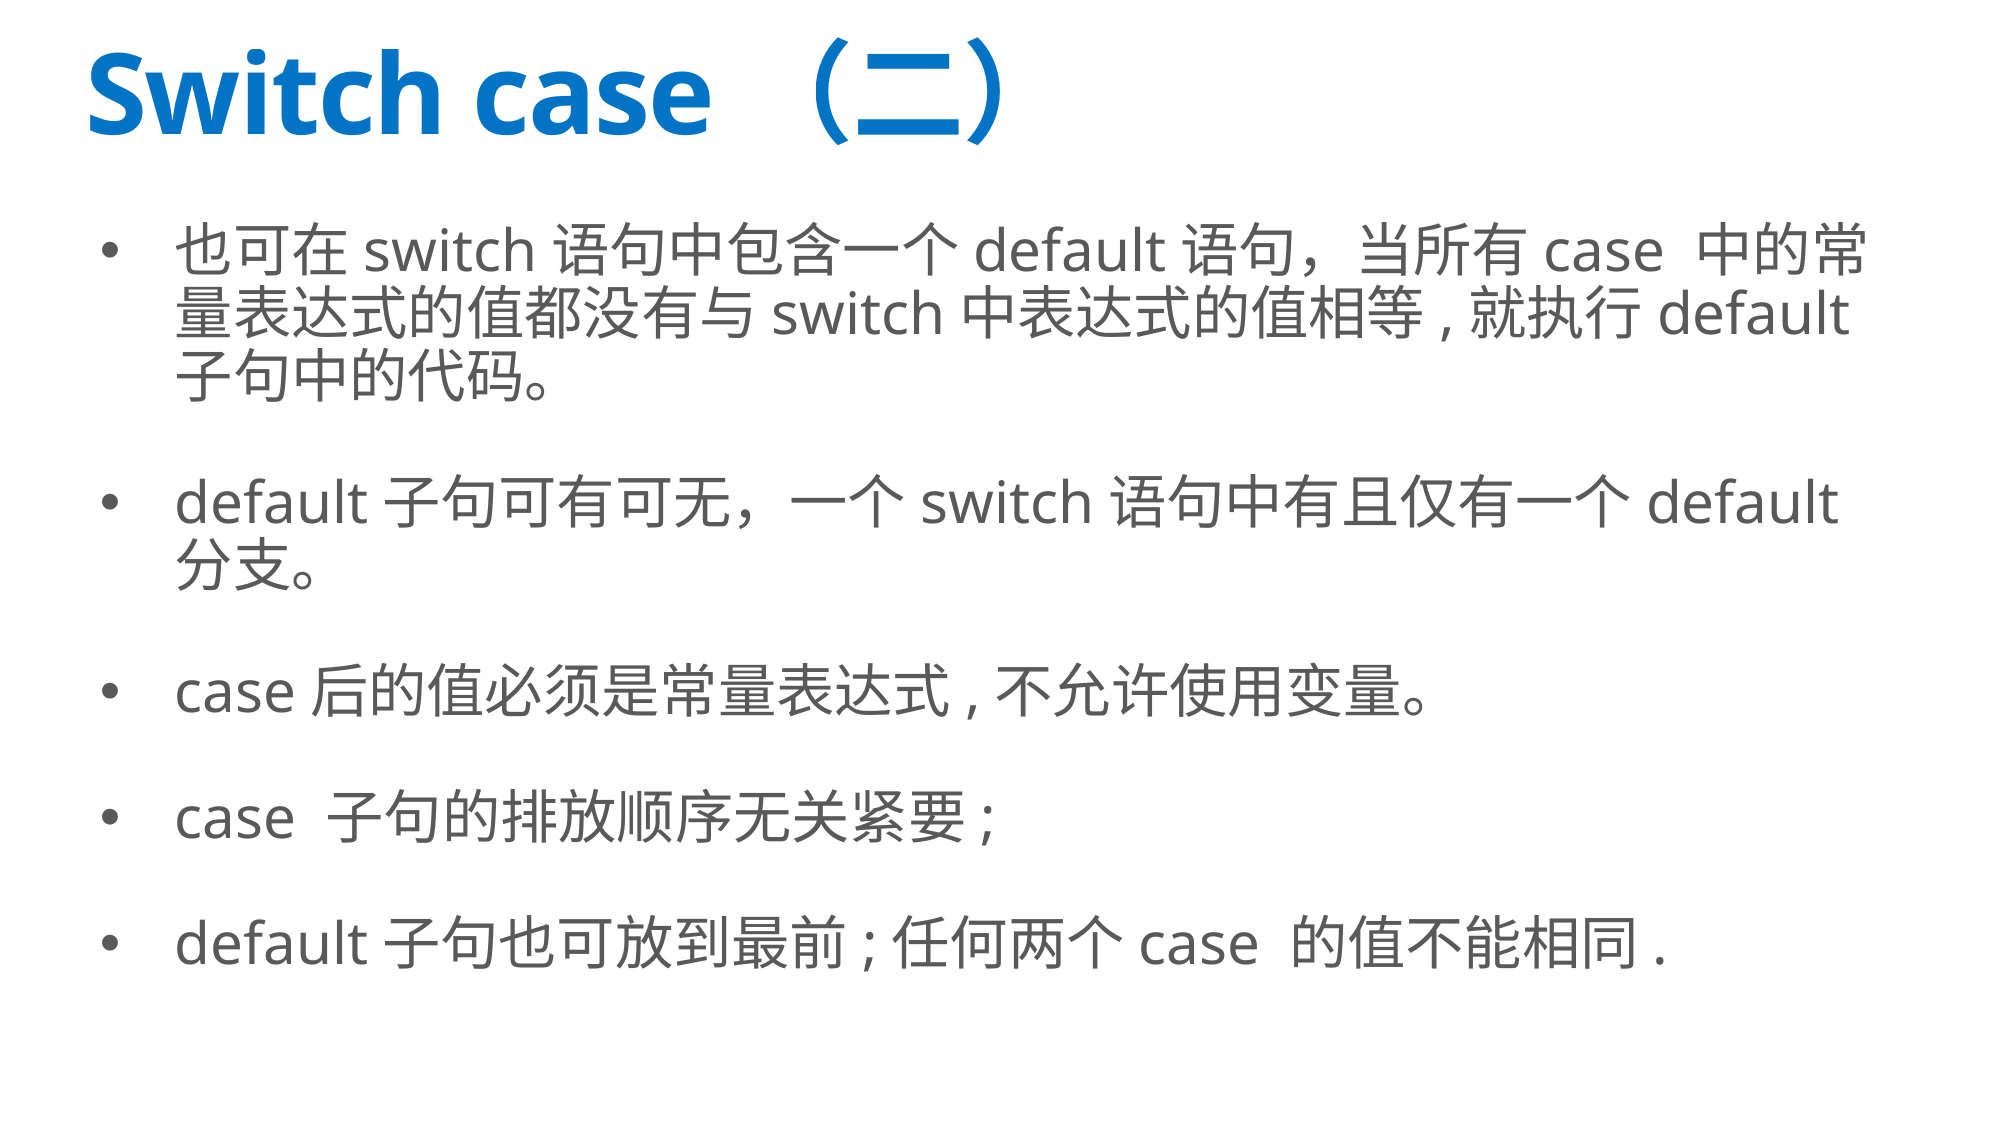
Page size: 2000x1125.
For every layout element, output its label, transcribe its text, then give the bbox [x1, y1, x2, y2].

title Switch case（二） [85, 37, 1914, 161]
text_box 也可在switch语句中包含一个default语句，当所有case 中的常量表达式的值都没有与switch中表达式的值相等,就执行default子句中的代码。 default子句可有可无，一个switch语句中有且仅有一个default分支。 case后的值必须是常量表达式,不允许使用变量。 case 子句的排放顺序无关紧要; default子句也可放到最前;任何两个case 的值不能相同. [85, 214, 1914, 985]
